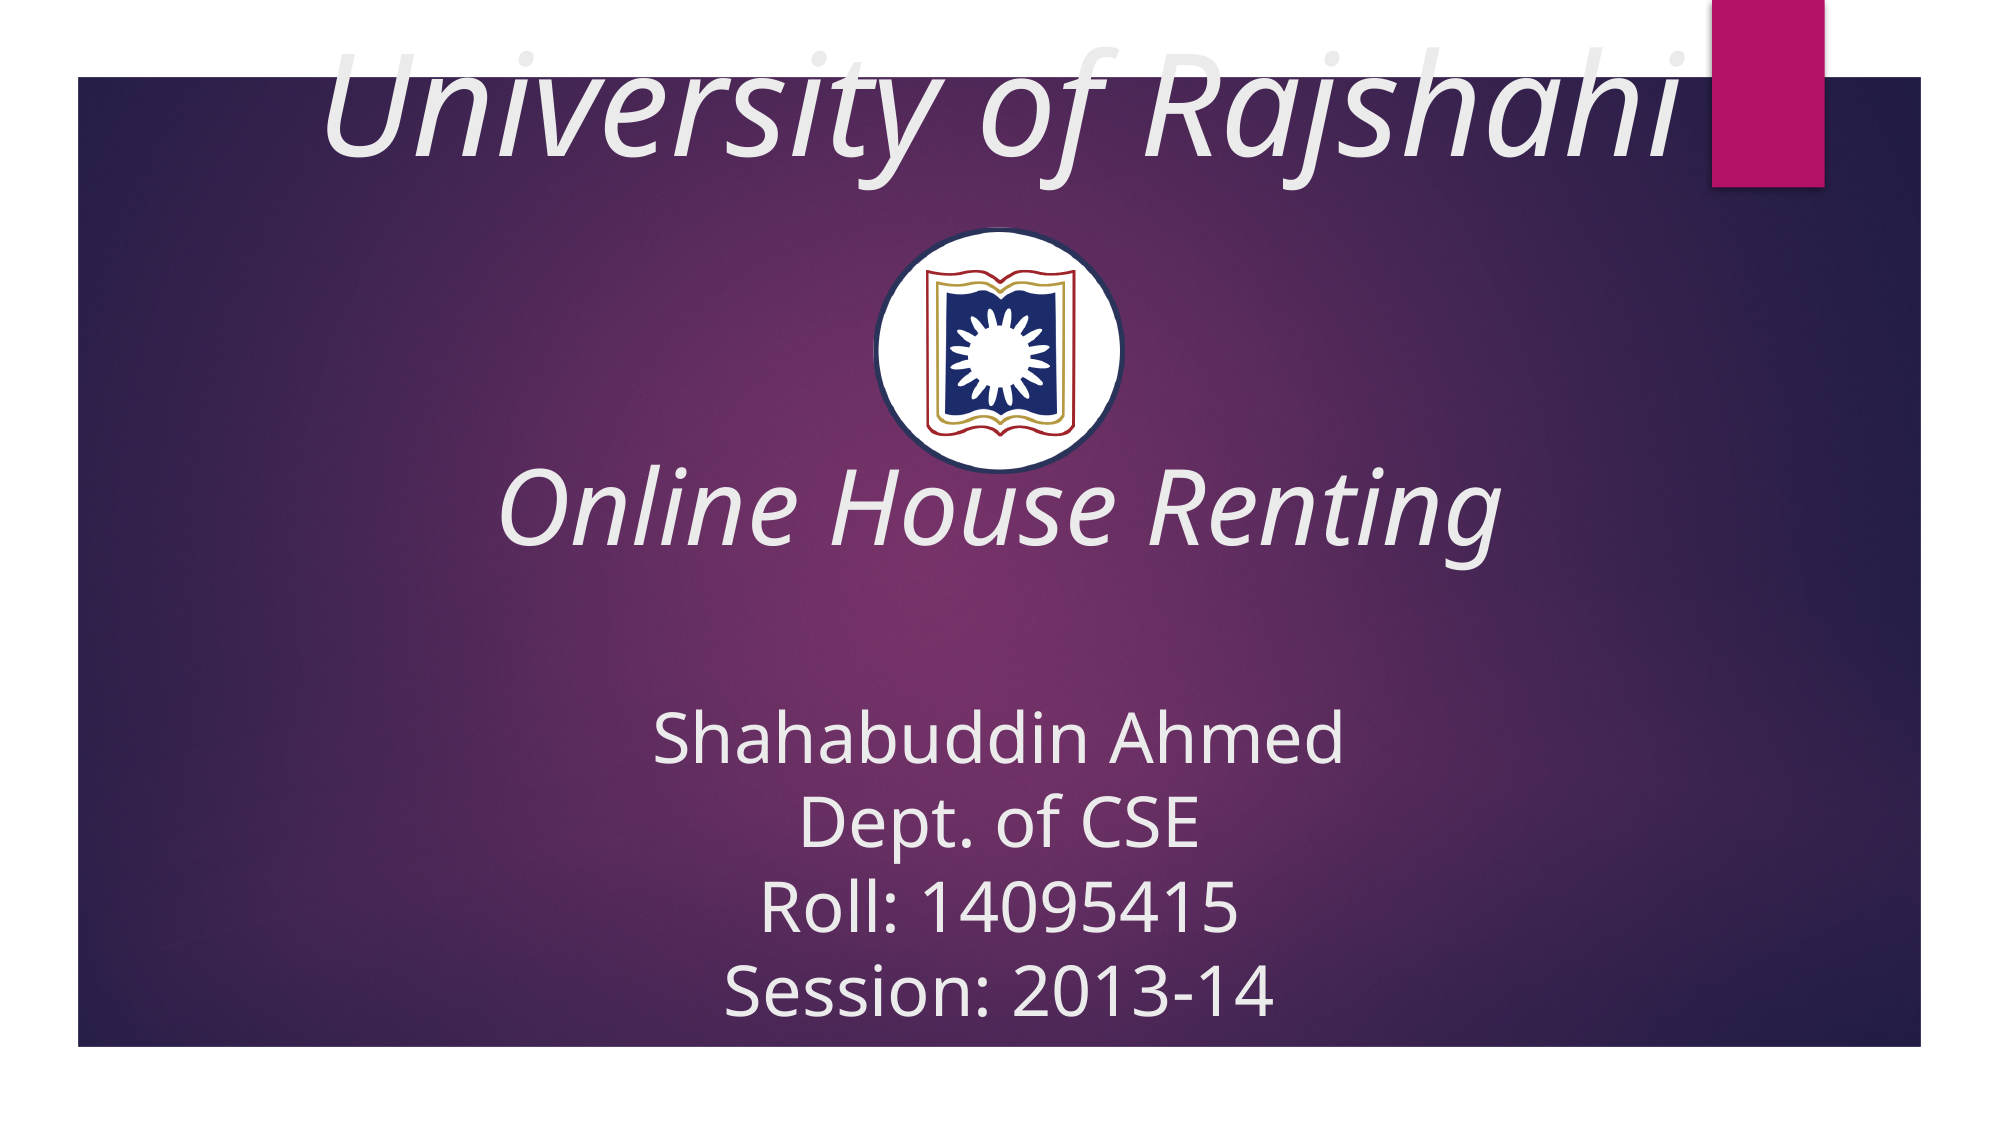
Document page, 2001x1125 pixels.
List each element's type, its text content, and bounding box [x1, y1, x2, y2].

picture [859, 222, 1140, 478]
title University of Rajshahi Online House Renting Shahabuddin Ahmed Dept. of CSE Roll: 14095415 Session: 2013-14 [249, 0, 1750, 1039]
